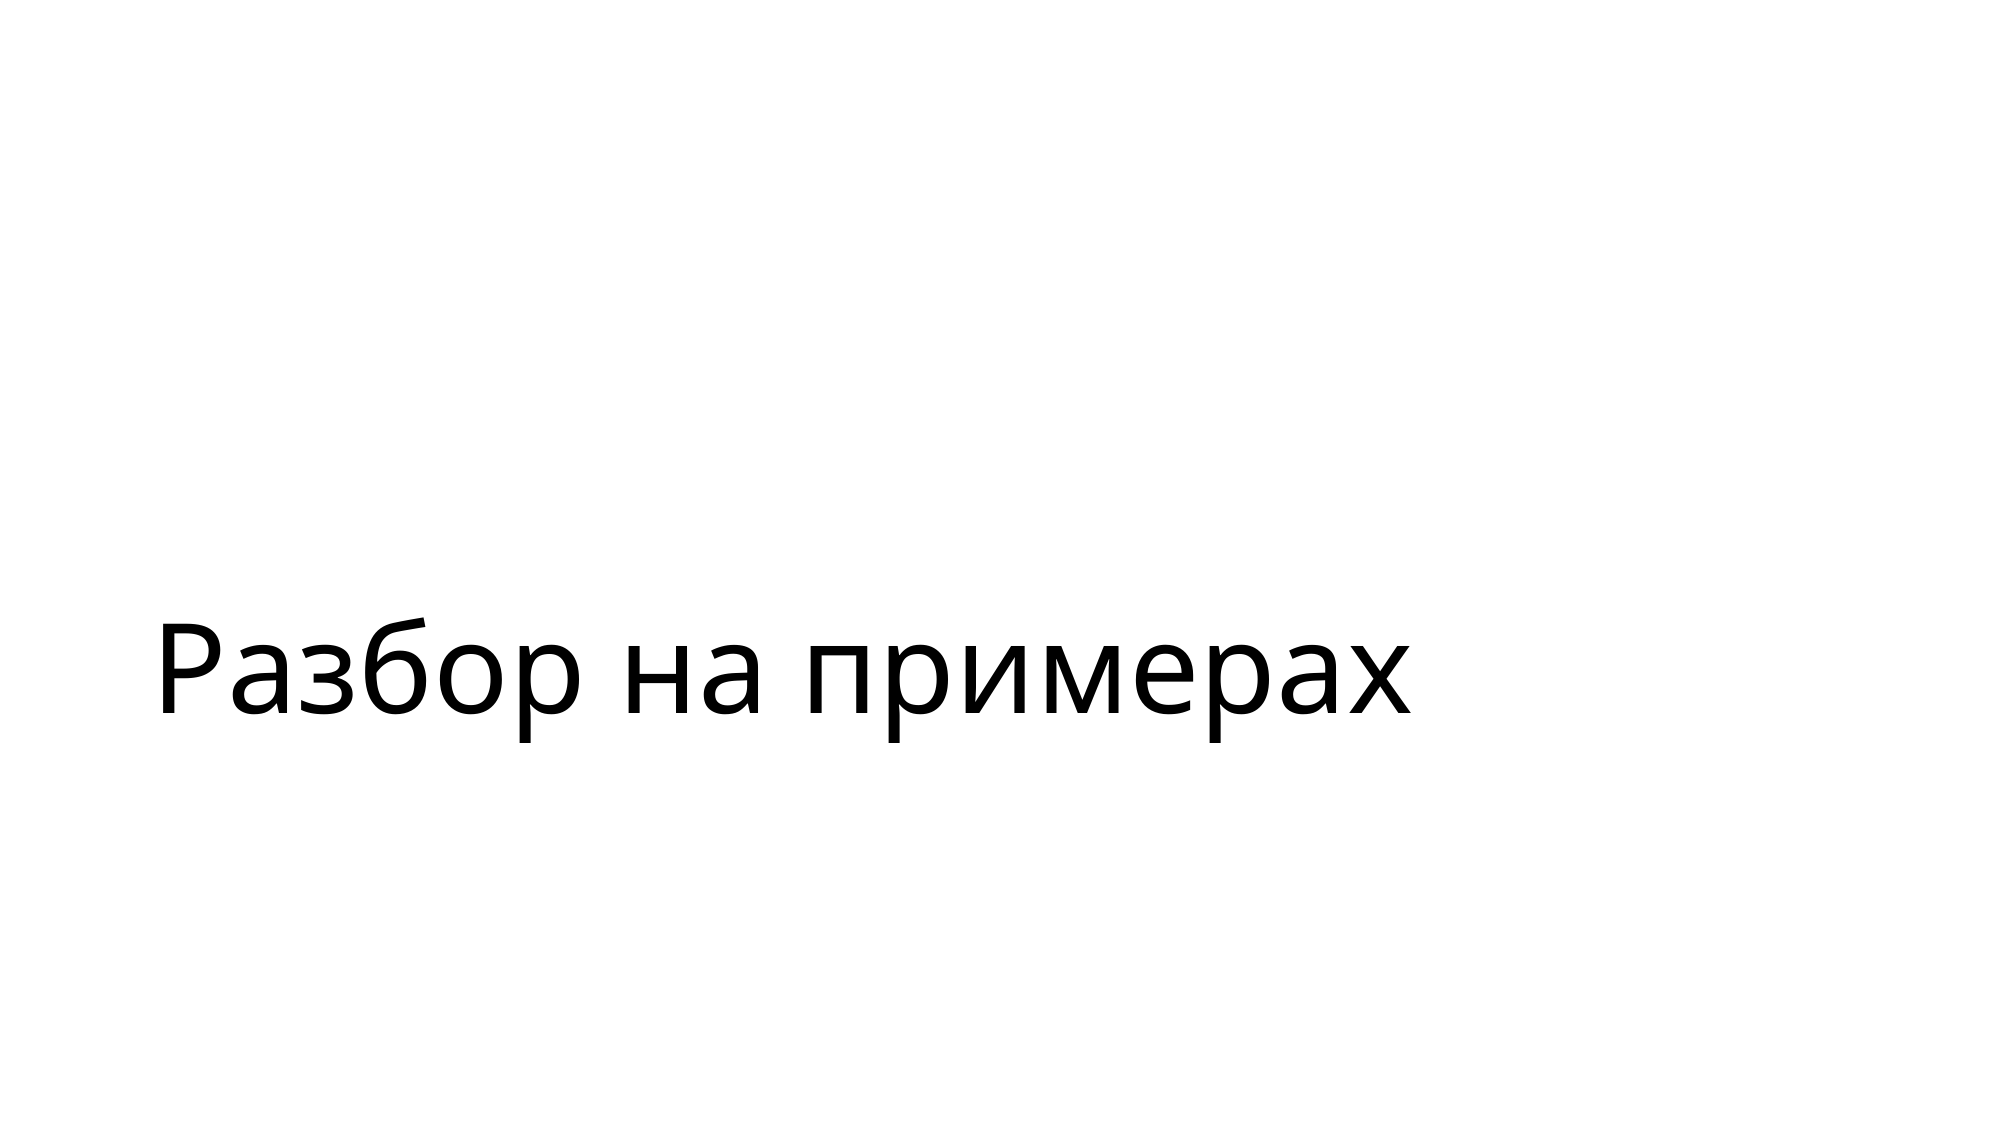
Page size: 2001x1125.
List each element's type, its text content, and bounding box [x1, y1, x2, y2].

title Разбор на примерах [136, 280, 1862, 749]
